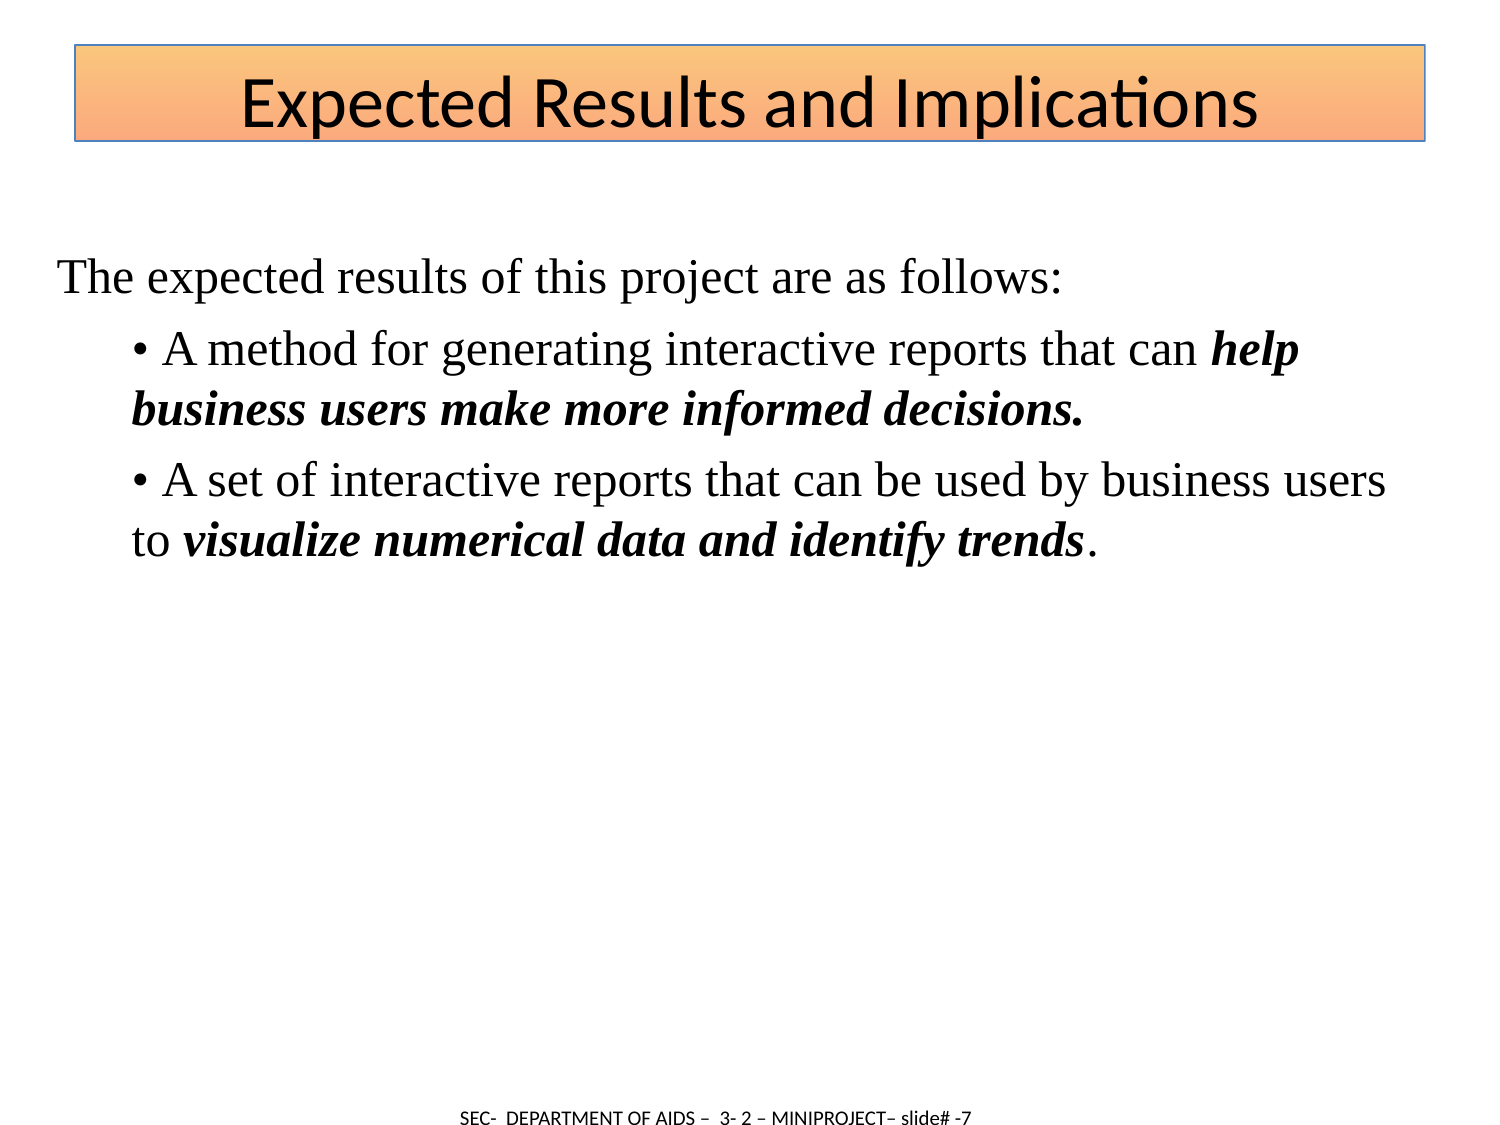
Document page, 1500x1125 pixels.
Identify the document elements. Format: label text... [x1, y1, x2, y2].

list The expected results of this project are as follows: • A method for generating interactive reports that can help business users make more informed decisions. • A set of interactive reports that can be used by business users to visualize numerical data and identify trends. [37, 162, 1450, 1025]
title Expected Results and Implications [75, 45, 1425, 150]
